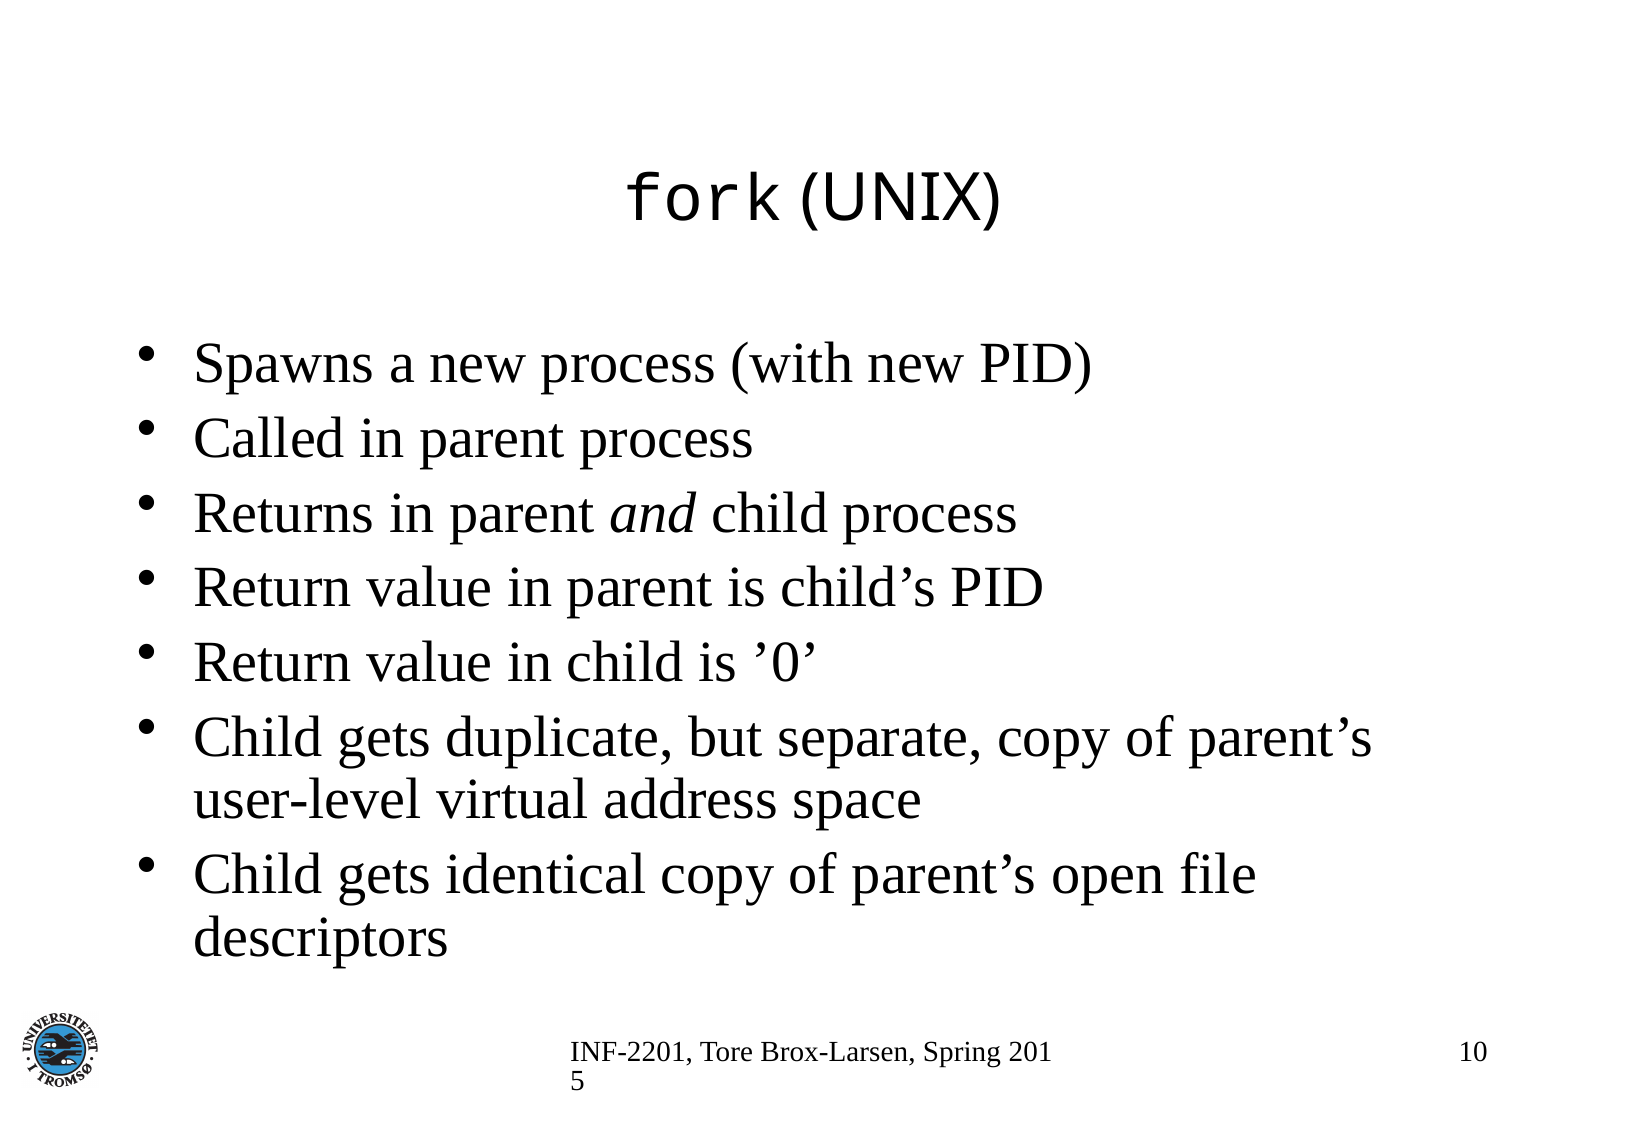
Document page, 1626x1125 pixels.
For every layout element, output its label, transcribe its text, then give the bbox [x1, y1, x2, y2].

slide_number 10 [1164, 1024, 1504, 1101]
list Spawns a new process (with new PID) Called in parent process Returns in parent and child process Return value in parent is child’s PID Return value in child is ’0’ Child gets duplicate, but separate, copy of parent’s user-level virtual address space Child gets identical copy of parent’s open file descriptors [121, 324, 1504, 1001]
title fork (UNIX) [121, 99, 1504, 288]
picture [21, 1011, 99, 1088]
footer INF-2201, Tore Brox-Larsen, Spring 2015 [554, 1024, 1071, 1101]
